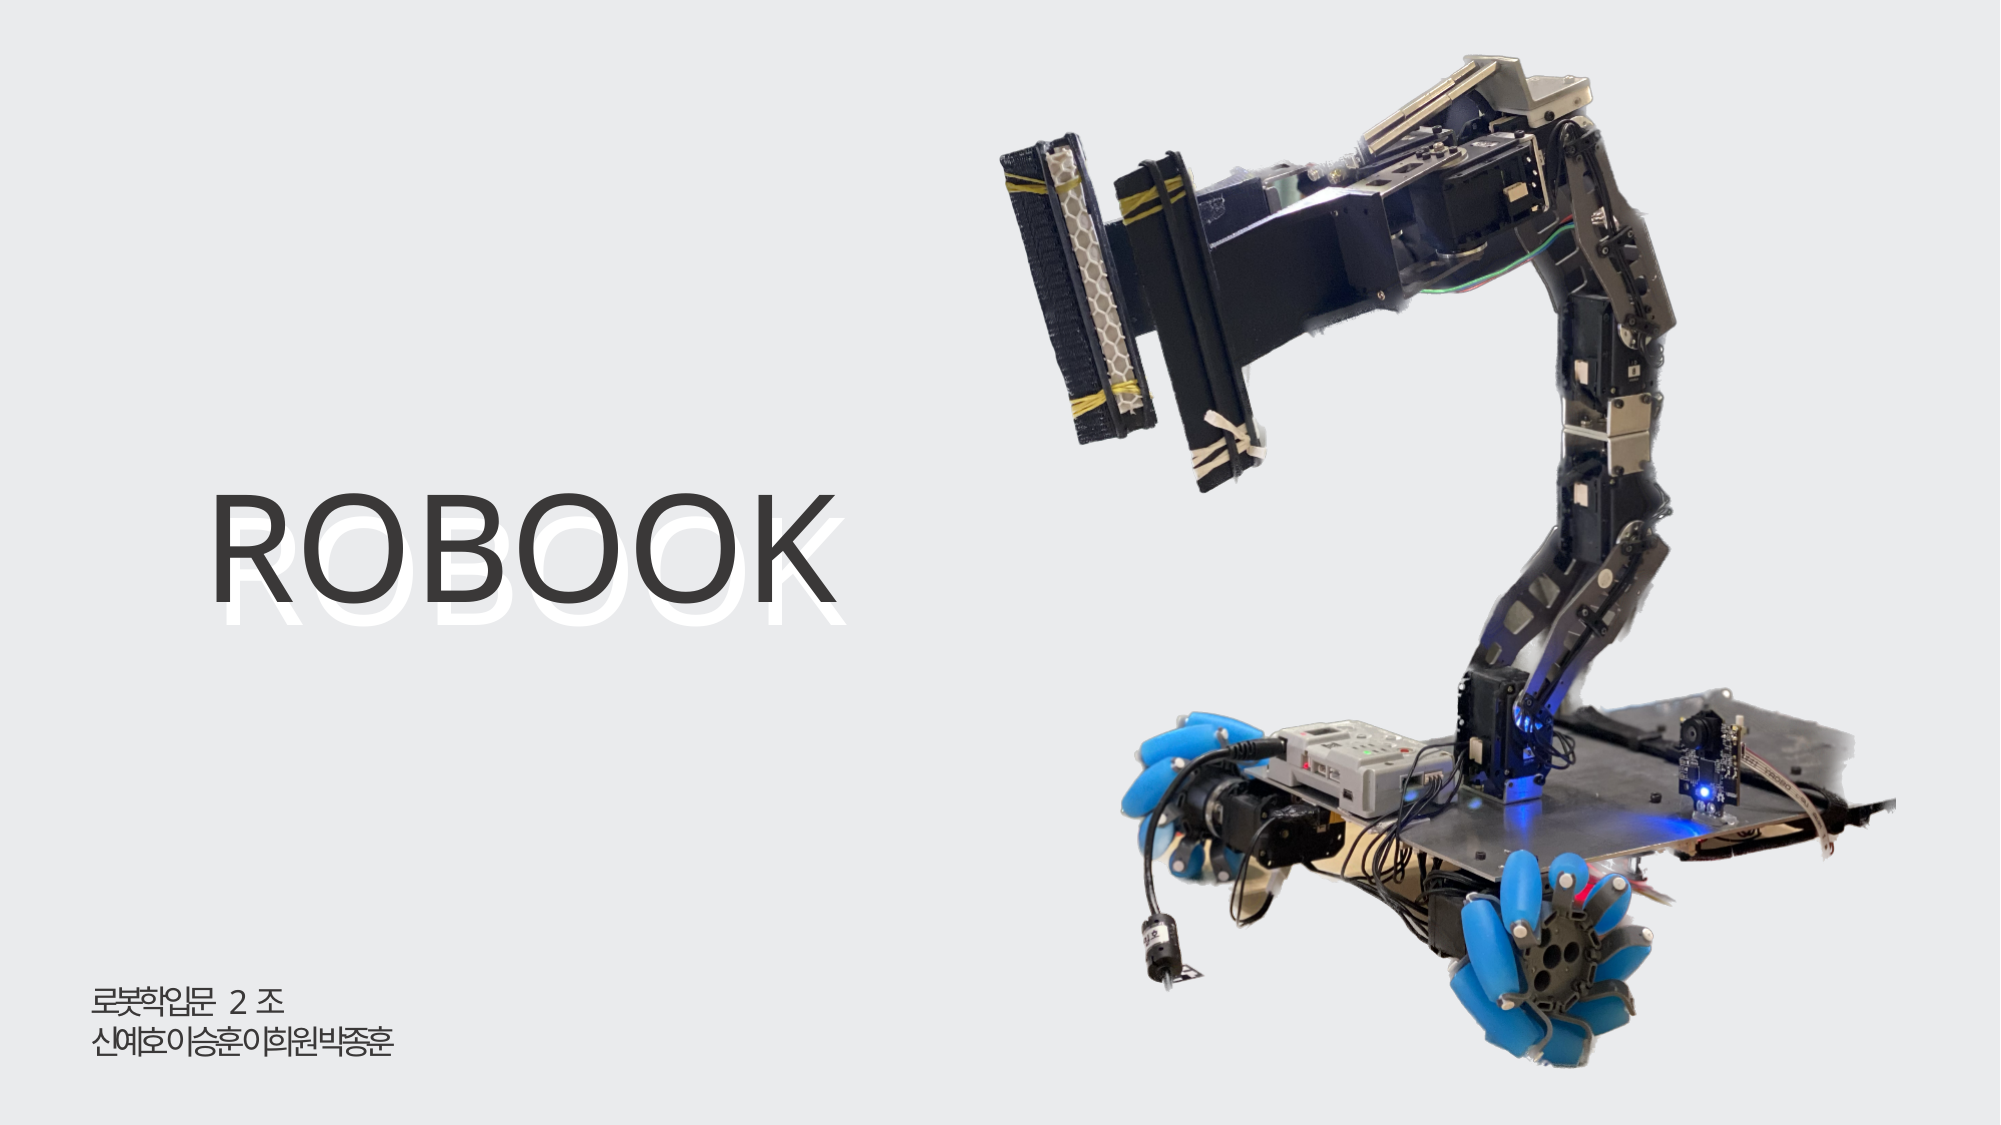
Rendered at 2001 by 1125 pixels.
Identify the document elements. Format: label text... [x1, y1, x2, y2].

text_box 로봇학입문 2조 신예호 이승훈 이희원 박종훈 [75, 973, 412, 1069]
text_box ROBOOK [197, 468, 863, 664]
text_box ROBOOK [187, 445, 853, 641]
picture [999, 54, 1896, 1070]
